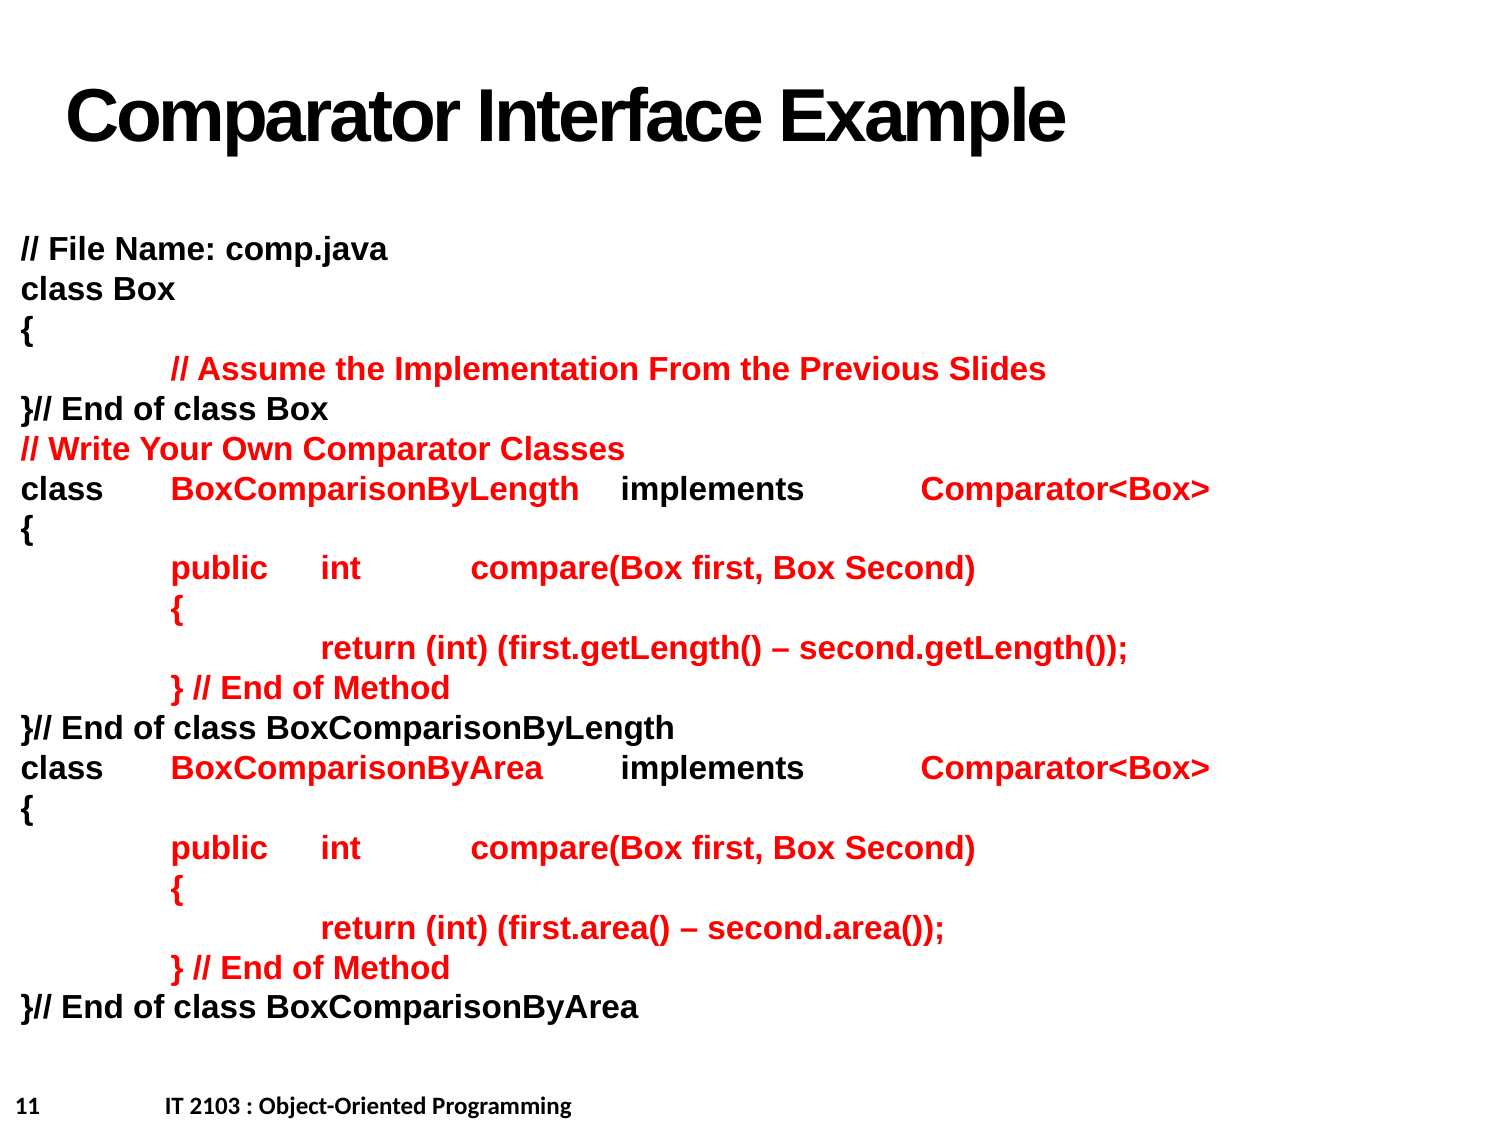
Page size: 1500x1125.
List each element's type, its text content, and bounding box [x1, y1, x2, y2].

list Comparator Interface Example [50, 24, 1088, 213]
text_box // File Name: comp.java class Box { // Assume the Implementation From the Previous Slides }// End of class Box // Write Your Own Comparator Classes class BoxComparisonByLength implements Comparator<Box> { public int compare(Box first, Box Second) { return (int) (first.getLength() – second.getLength()); } // End of Method }// End of class BoxComparisonByLength class BoxComparisonByArea implements Comparator<Box> { public int compare(Box first, Box Second) { return (int) (first.area() – second.area()); } // End of Method }// End of class BoxComparisonByArea [5, 219, 1483, 1073]
